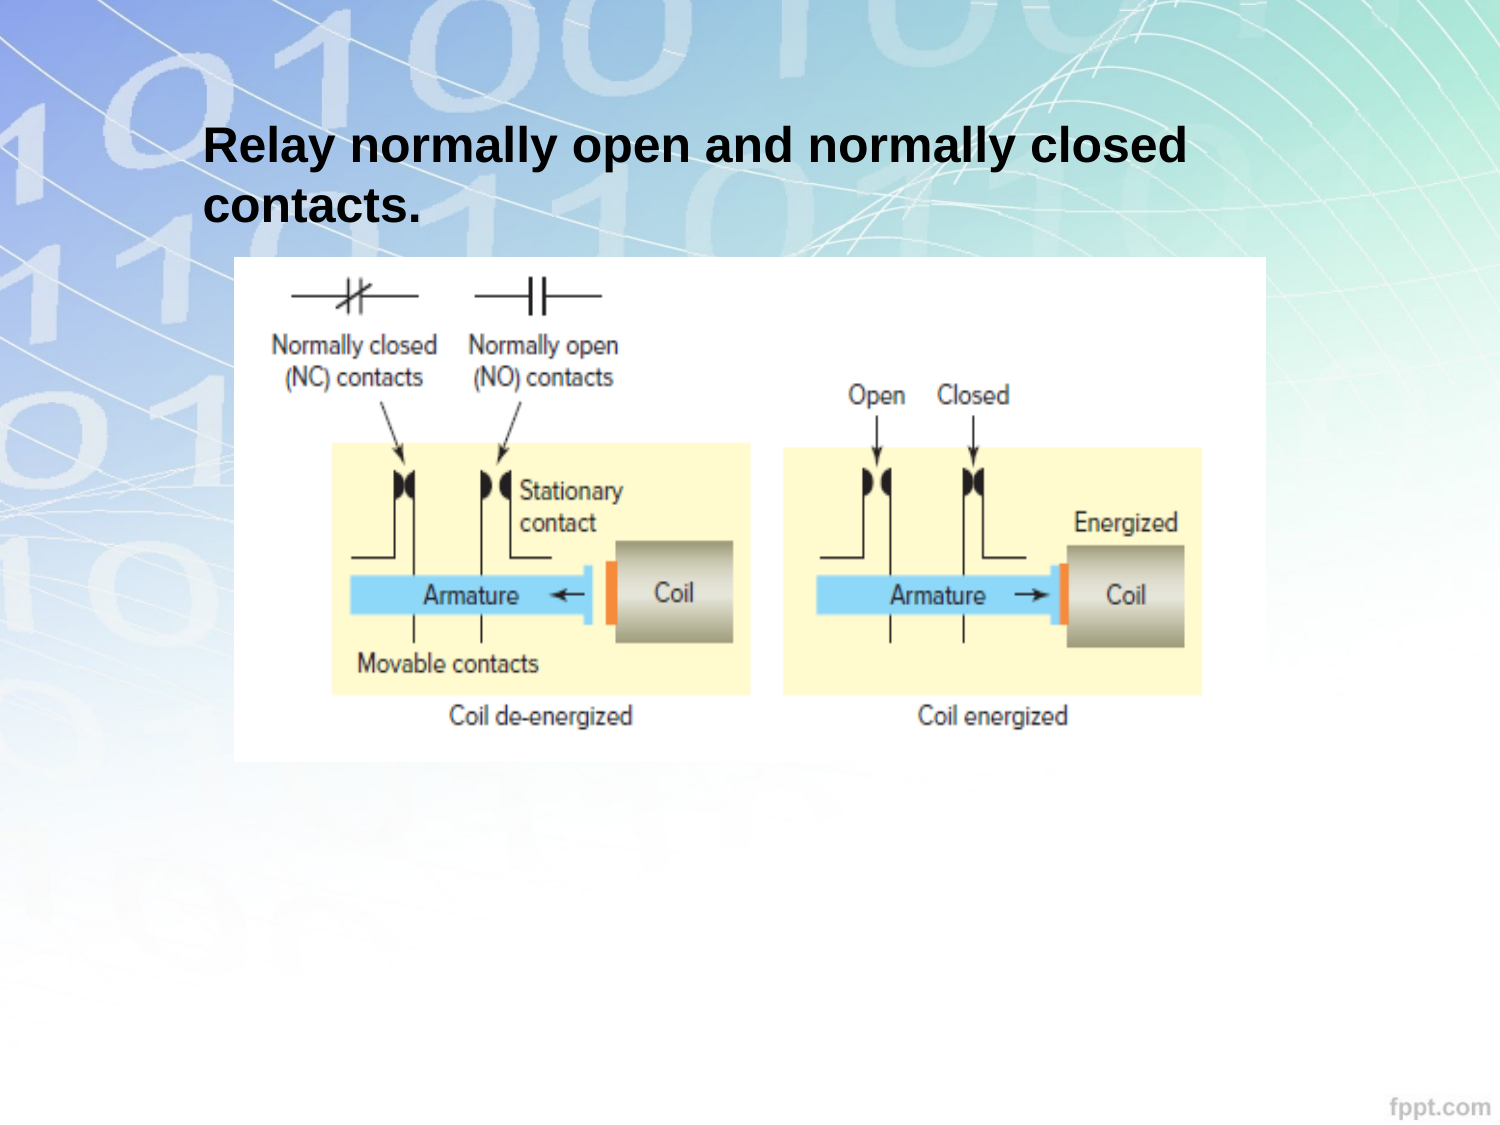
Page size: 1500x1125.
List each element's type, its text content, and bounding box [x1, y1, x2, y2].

text_box Relay normally open and normally closed contacts. [187, 105, 1360, 242]
picture [0, 0, 1500, 1125]
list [234, 257, 1266, 762]
